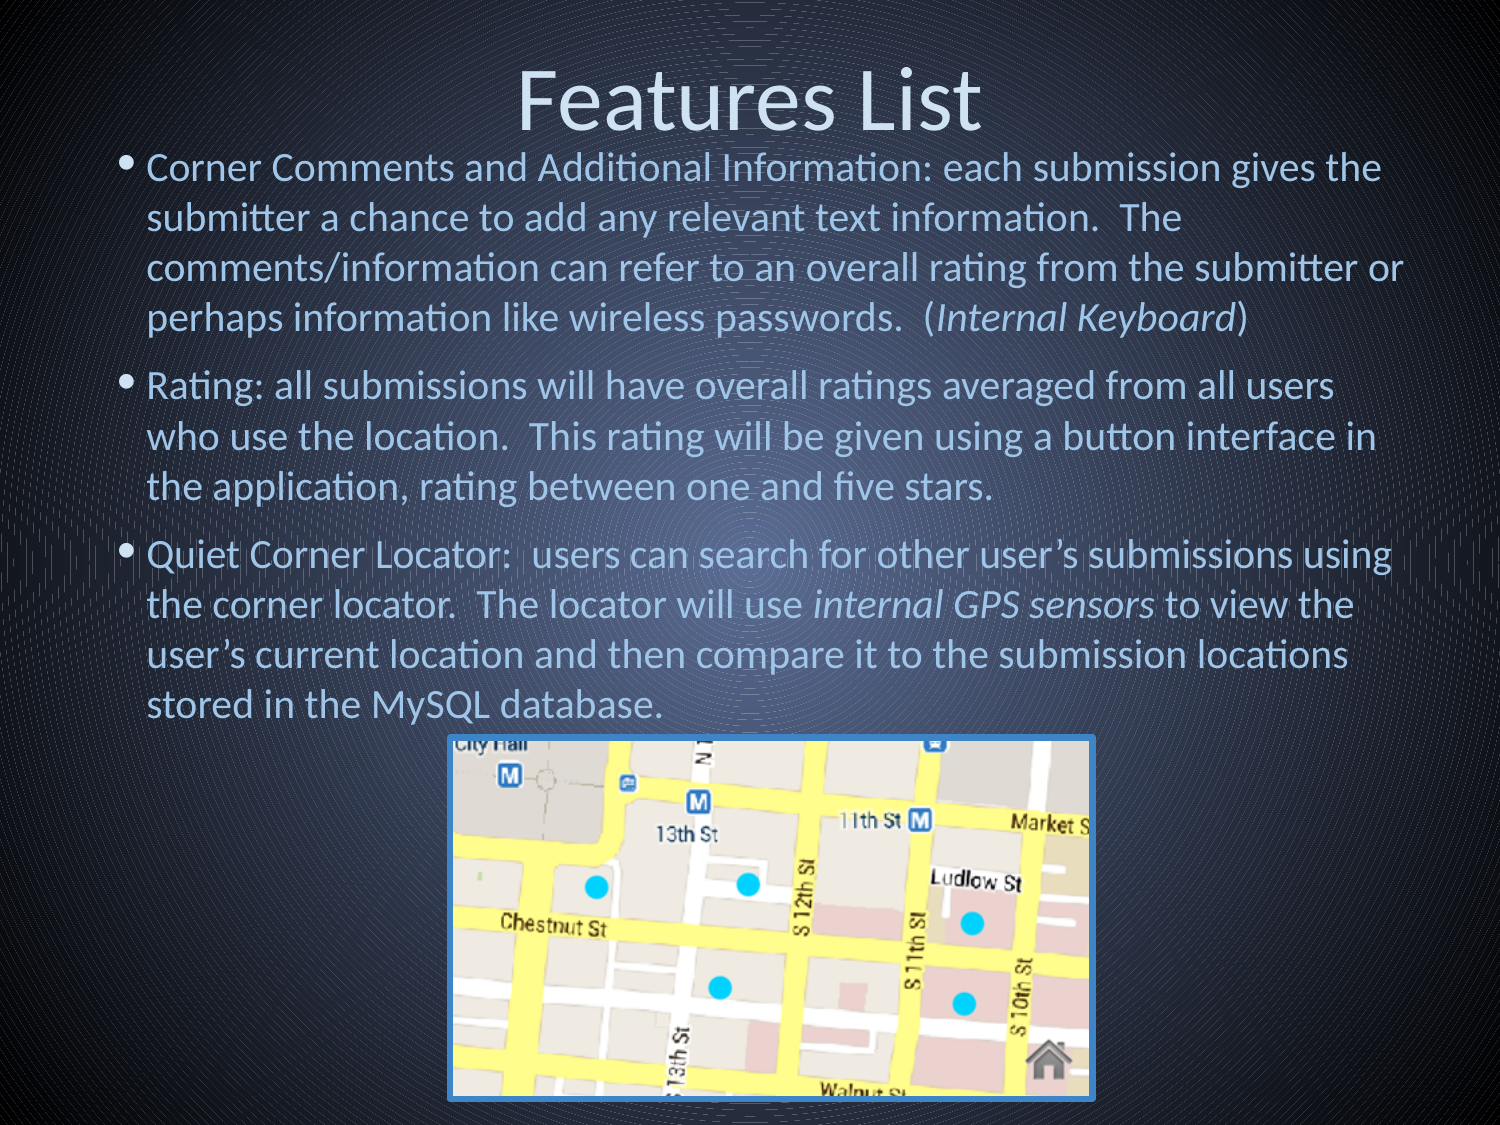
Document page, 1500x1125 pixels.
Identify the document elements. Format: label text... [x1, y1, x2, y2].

list Corner Comments and Additional Information: each submission gives the submitter a chance to add any relevant text information. The comments/information can refer to an overall rating from the submitter or perhaps information like wireless passwords. (Internal Keyboard) Rating: all submissions will have overall ratings averaged from all users who use the location. This rating will be given using a button interface in the application, rating between one and five stars. Quiet Corner Locator: users can search for other user’s submissions using the corner locator. The locator will use internal GPS sensors to view the user’s current location and then compare it to the submission locations stored in the MySQL database. [75, 131, 1425, 875]
title Features List [75, 0, 1425, 131]
text_box [449, 737, 1093, 1099]
